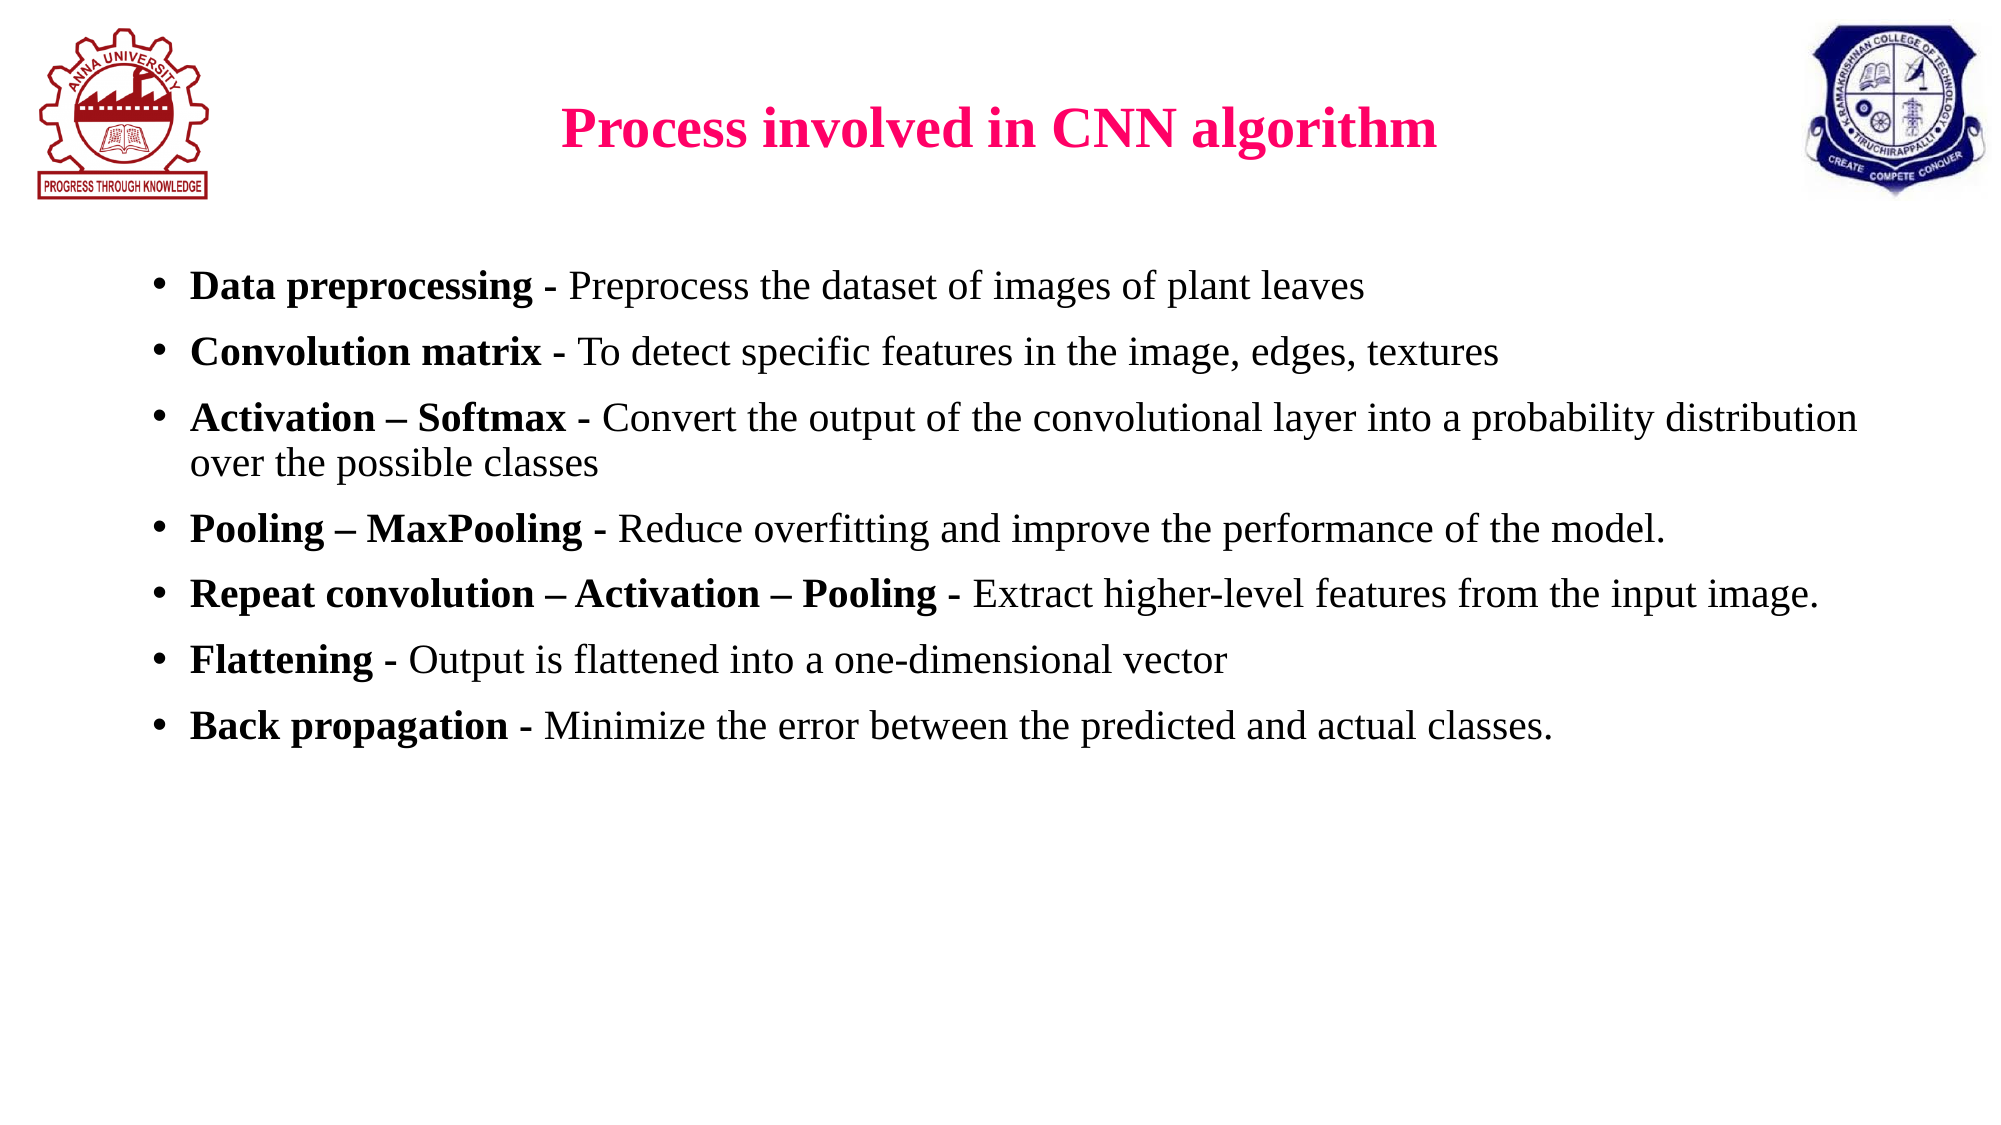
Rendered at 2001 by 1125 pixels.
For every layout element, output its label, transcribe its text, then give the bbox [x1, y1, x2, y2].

picture [34, 26, 210, 201]
list Data preprocessing - Preprocess the dataset of images of plant leaves Convolution matrix - To detect specific features in the image, edges, textures Activation – Softmax - Convert the output of the convolutional layer into a probability distribution over the possible classes Pooling – MaxPooling - Reduce overfitting and improve the performance of the model. Repeat convolution – Activation – Pooling - Extract higher-level features from the input image. Flattening - Output is flattened into a one-dimensional vector Back propagation - Minimize the error between the predicted and actual classes. [137, 255, 1911, 1044]
title Process involved in CNN algorithm [137, 20, 1863, 238]
picture [1801, 19, 1992, 201]
